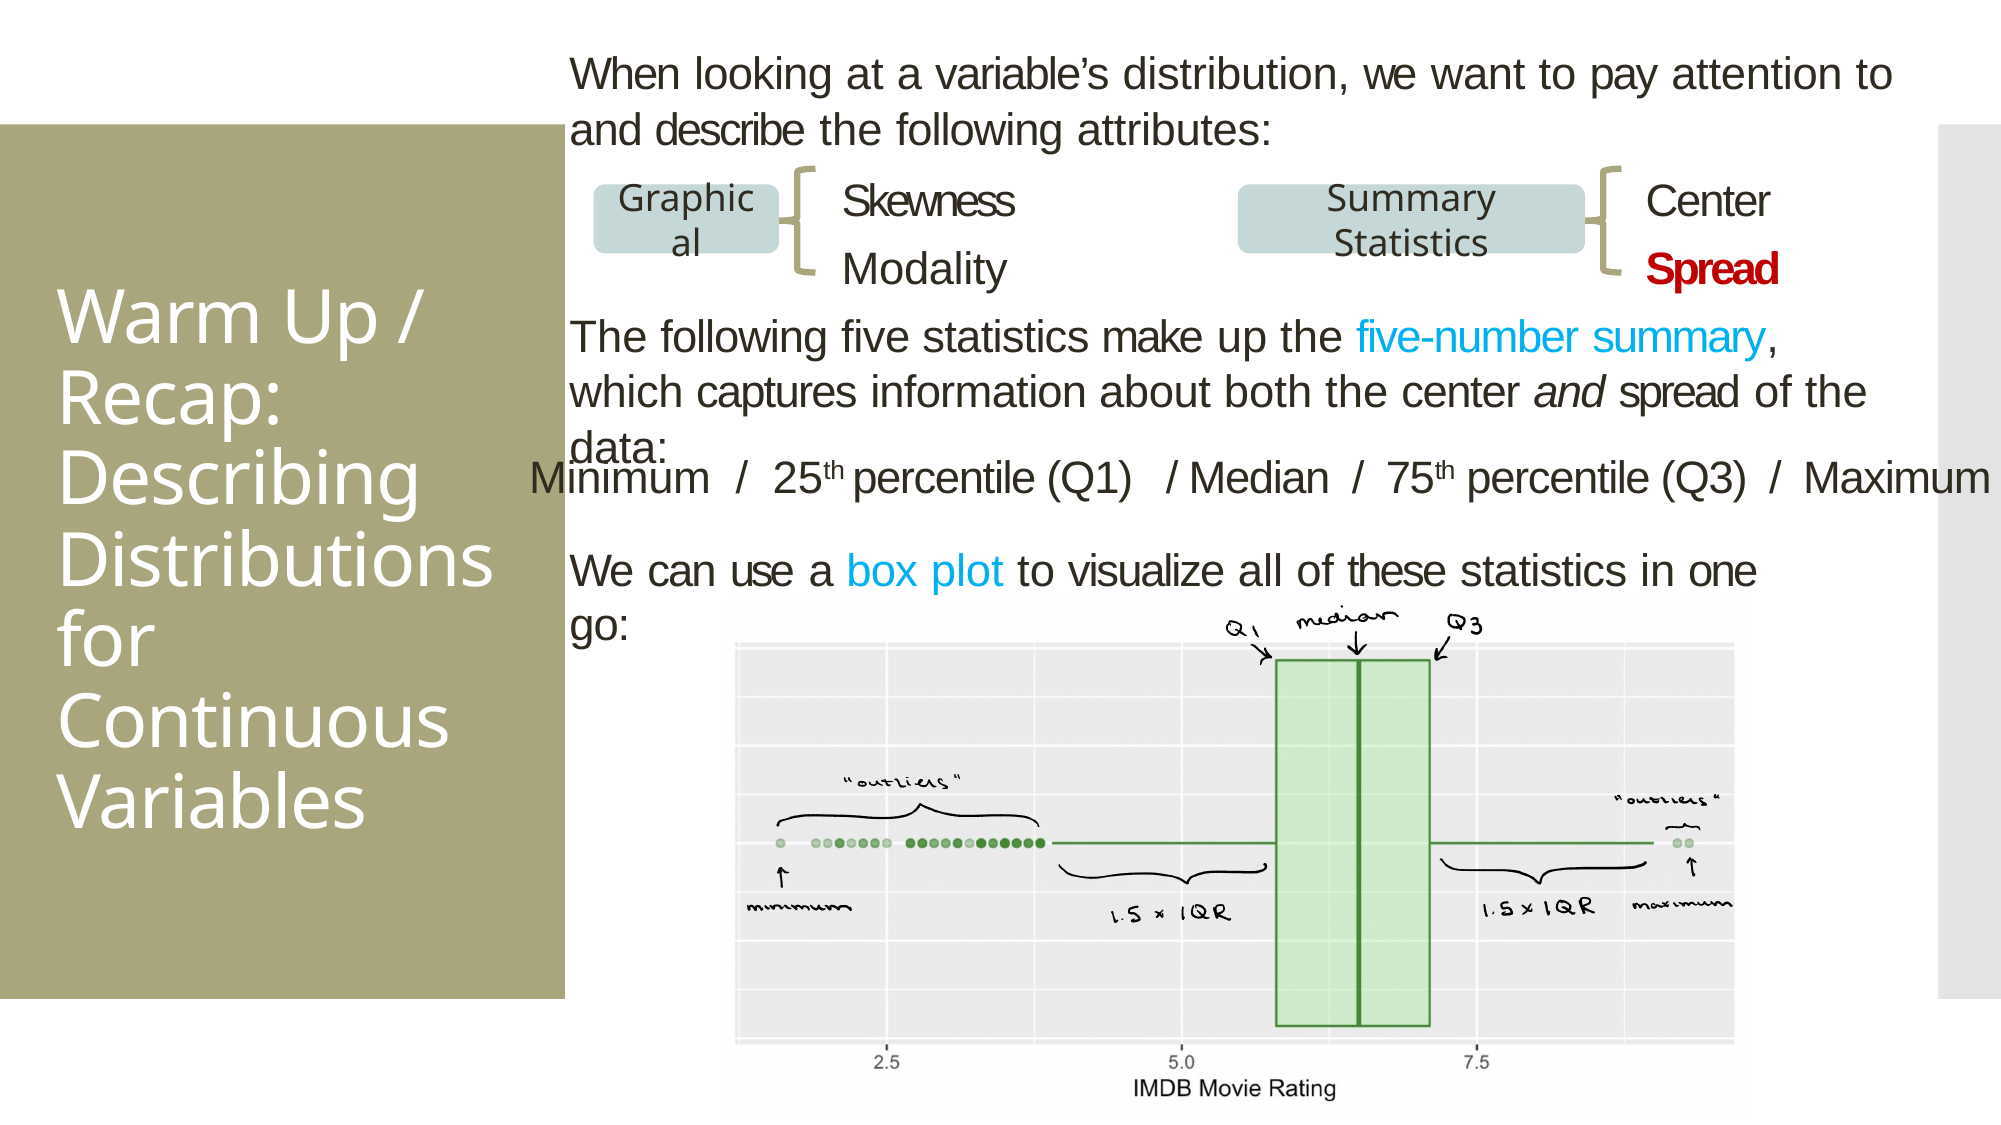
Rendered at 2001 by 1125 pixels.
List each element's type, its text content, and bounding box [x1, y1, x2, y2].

text_box Minimum / 25th percentile (Q1) / Median / 75th percentile (Q3) / Maximum [524, 436, 2000, 503]
text_box We can use a box plot to visualize all of these statistics in one go: [565, 536, 1823, 650]
text_box The following five statistics make up the five-number summary, which captures information about both the center and spread of the data: [565, 303, 1894, 436]
text_box [1586, 168, 1622, 274]
text_box When looking at a variable’s distribution, we want to pay attention to and describe the following attributes: [565, 41, 1959, 155]
text_box Skewness Modality [837, 153, 1057, 294]
picture [727, 595, 1749, 1115]
title Warm Up / Recap: Describing Distributions for Continuous Variables [41, 184, 525, 940]
text_box [780, 168, 816, 274]
text_box Graphical [592, 183, 780, 255]
text_box Center Spread [1641, 153, 1794, 294]
text_box Summary Statistics [1237, 183, 1586, 255]
